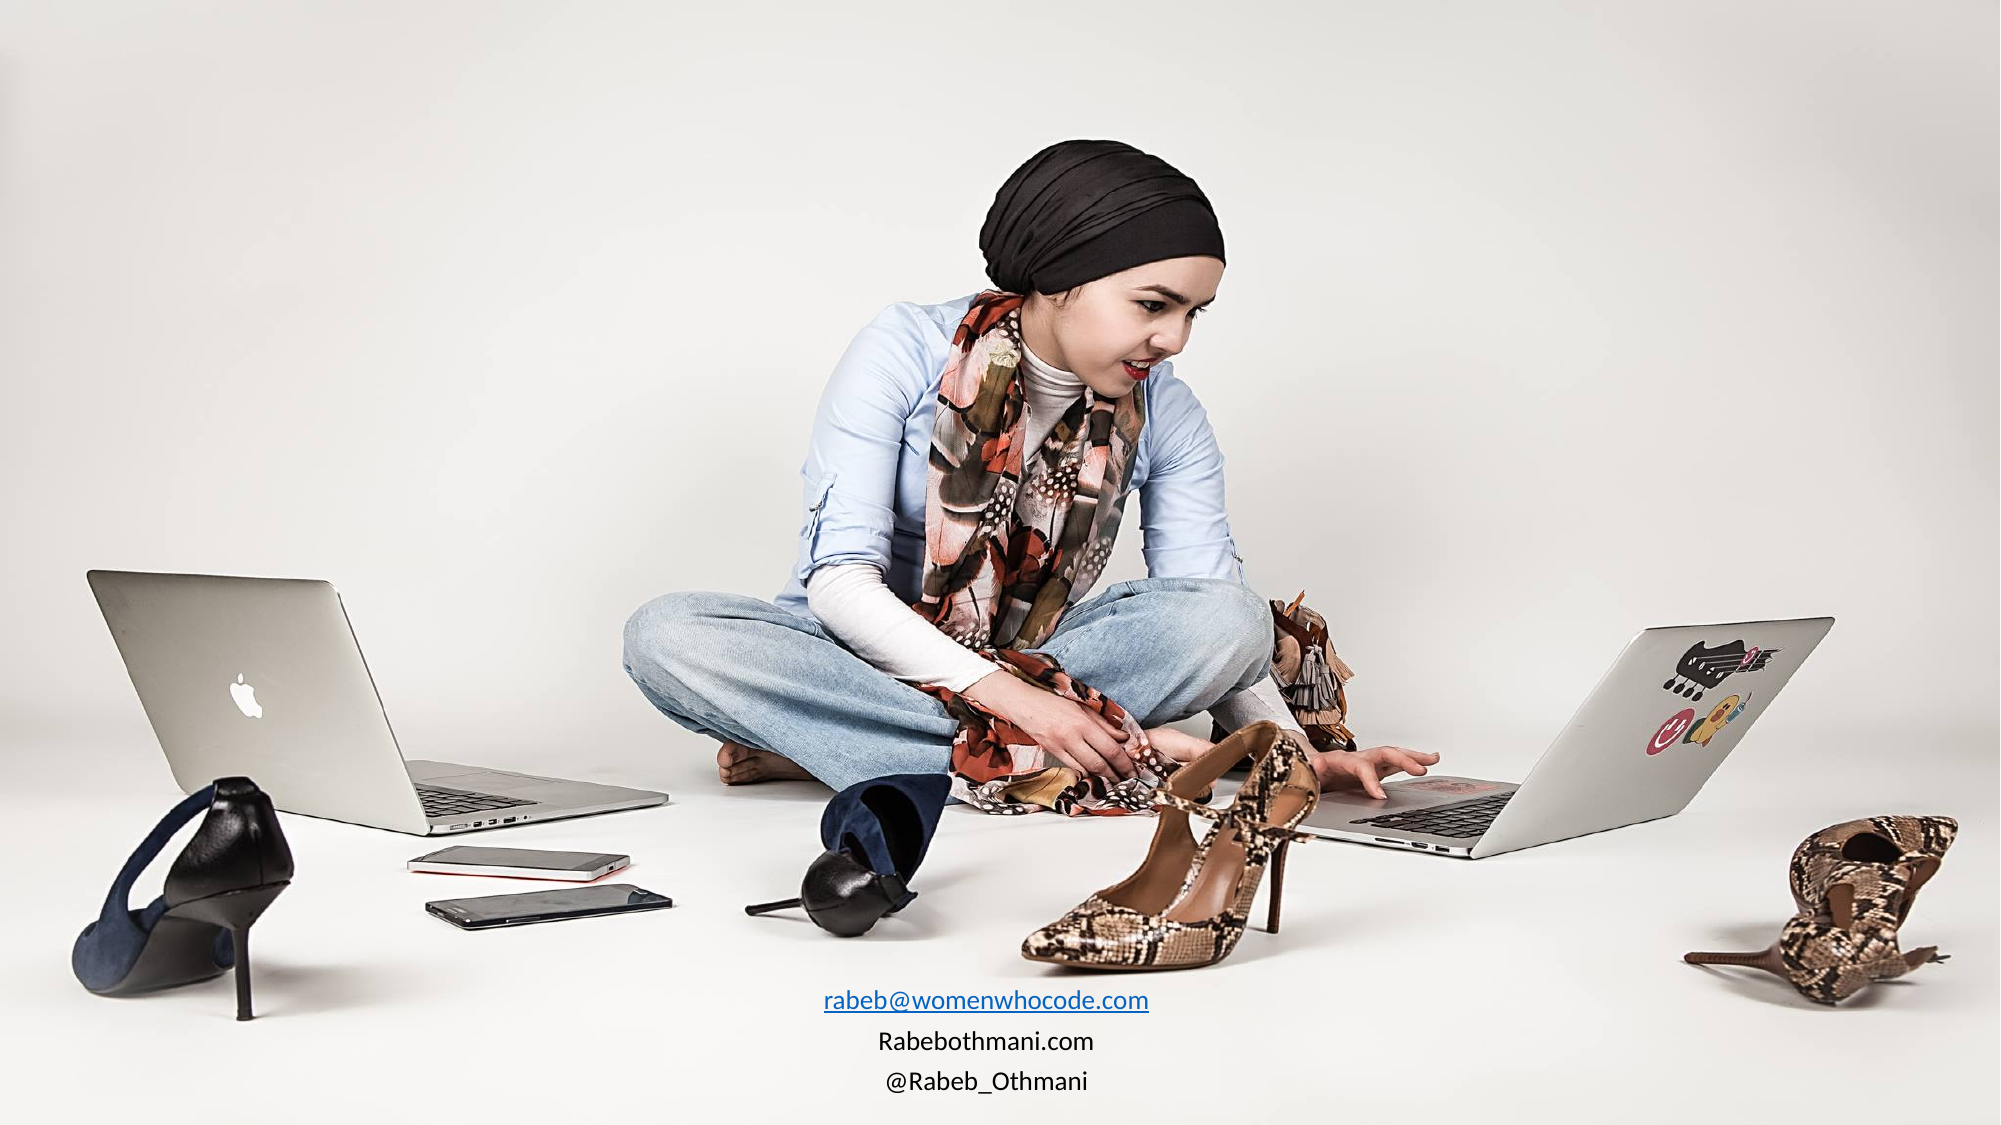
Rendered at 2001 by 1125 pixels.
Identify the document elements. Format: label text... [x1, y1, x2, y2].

subtitle rabeb@womenwhocode.com Rabebothmani.com @Rabeb_Othmani [185, 978, 1788, 1106]
picture [0, 0, 2001, 1125]
